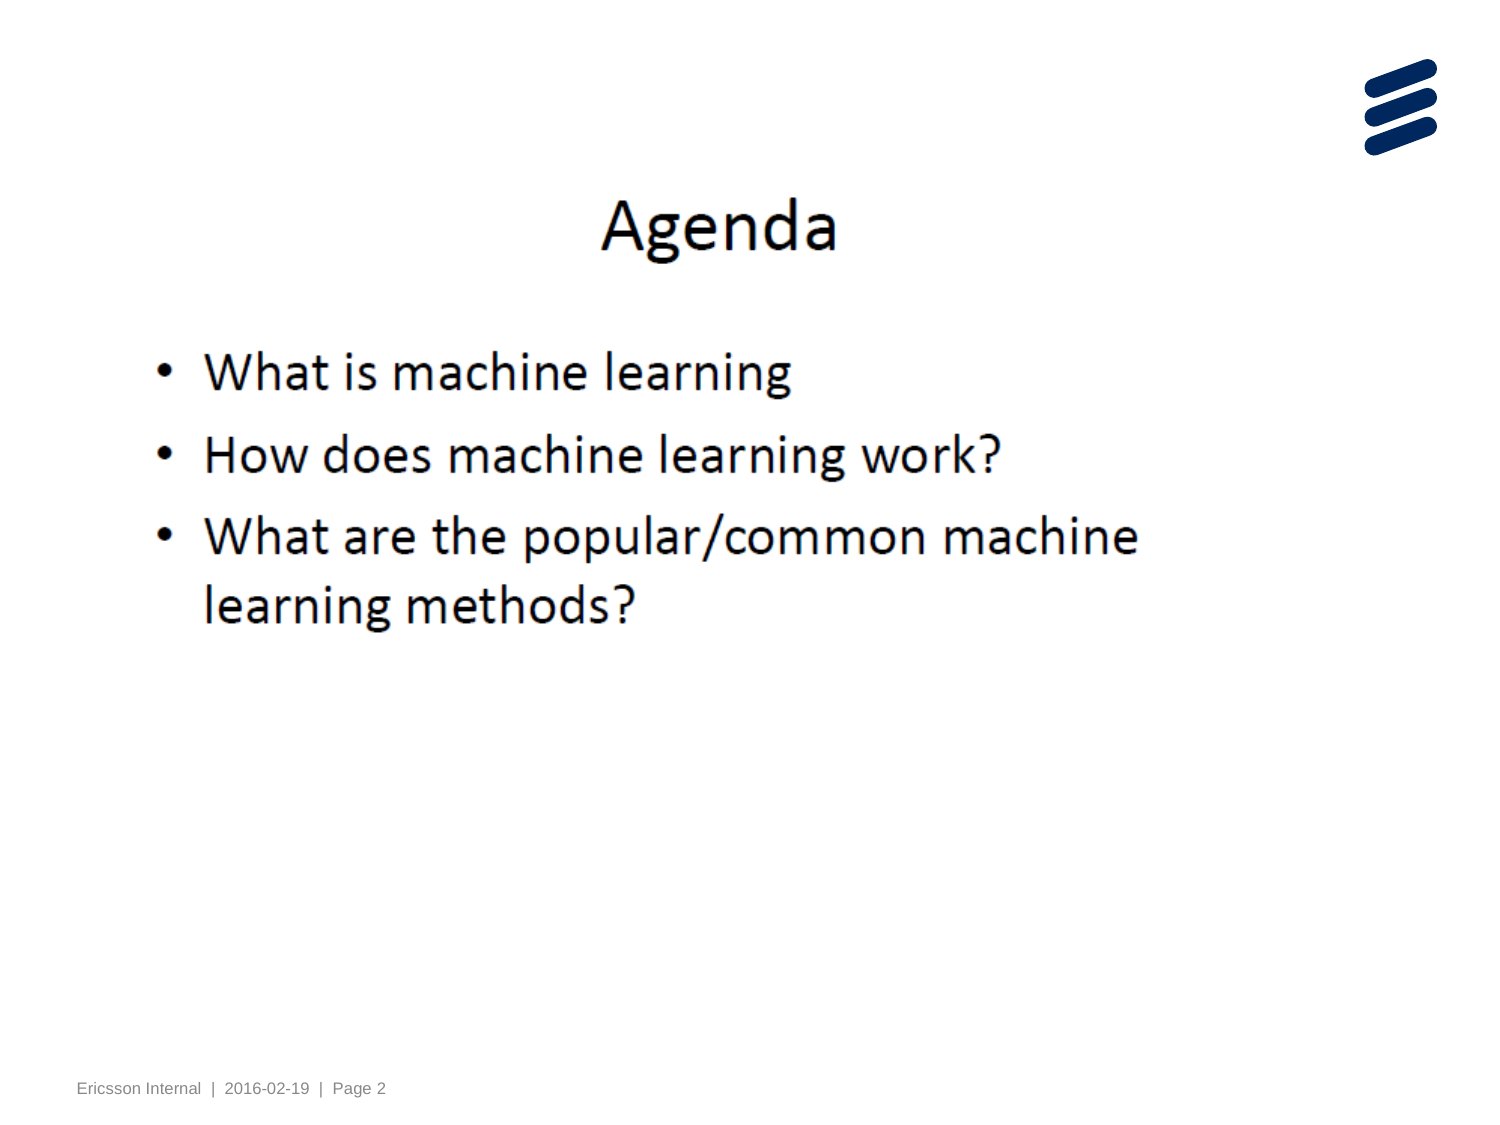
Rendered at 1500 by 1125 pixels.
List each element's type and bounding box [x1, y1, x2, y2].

picture [93, 124, 1357, 1037]
